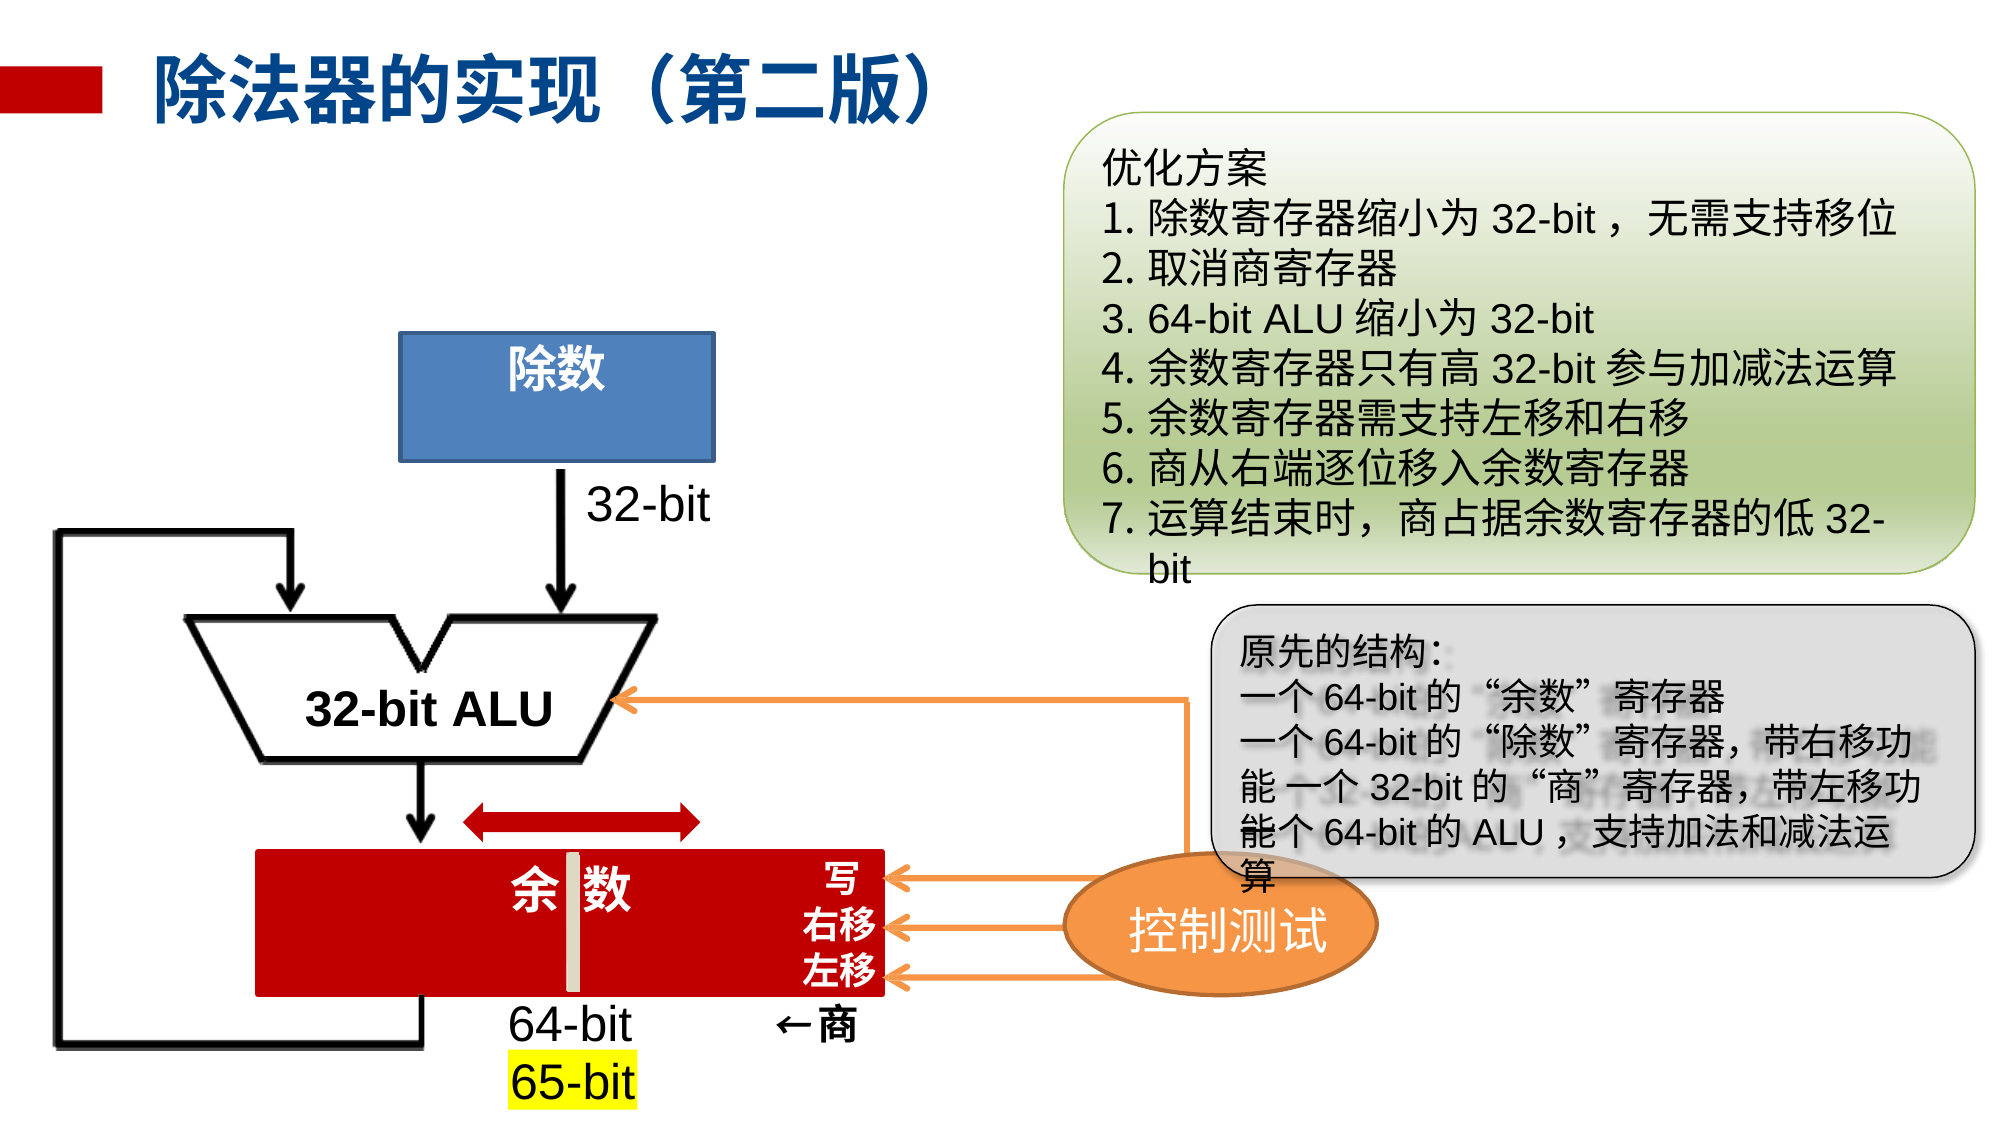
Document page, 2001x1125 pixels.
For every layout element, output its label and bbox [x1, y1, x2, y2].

title [150, 42, 980, 231]
text_box [746, 997, 882, 1048]
text_box [1063, 112, 1976, 593]
text_box [400, 333, 714, 461]
text_box [51, 469, 1989, 1110]
